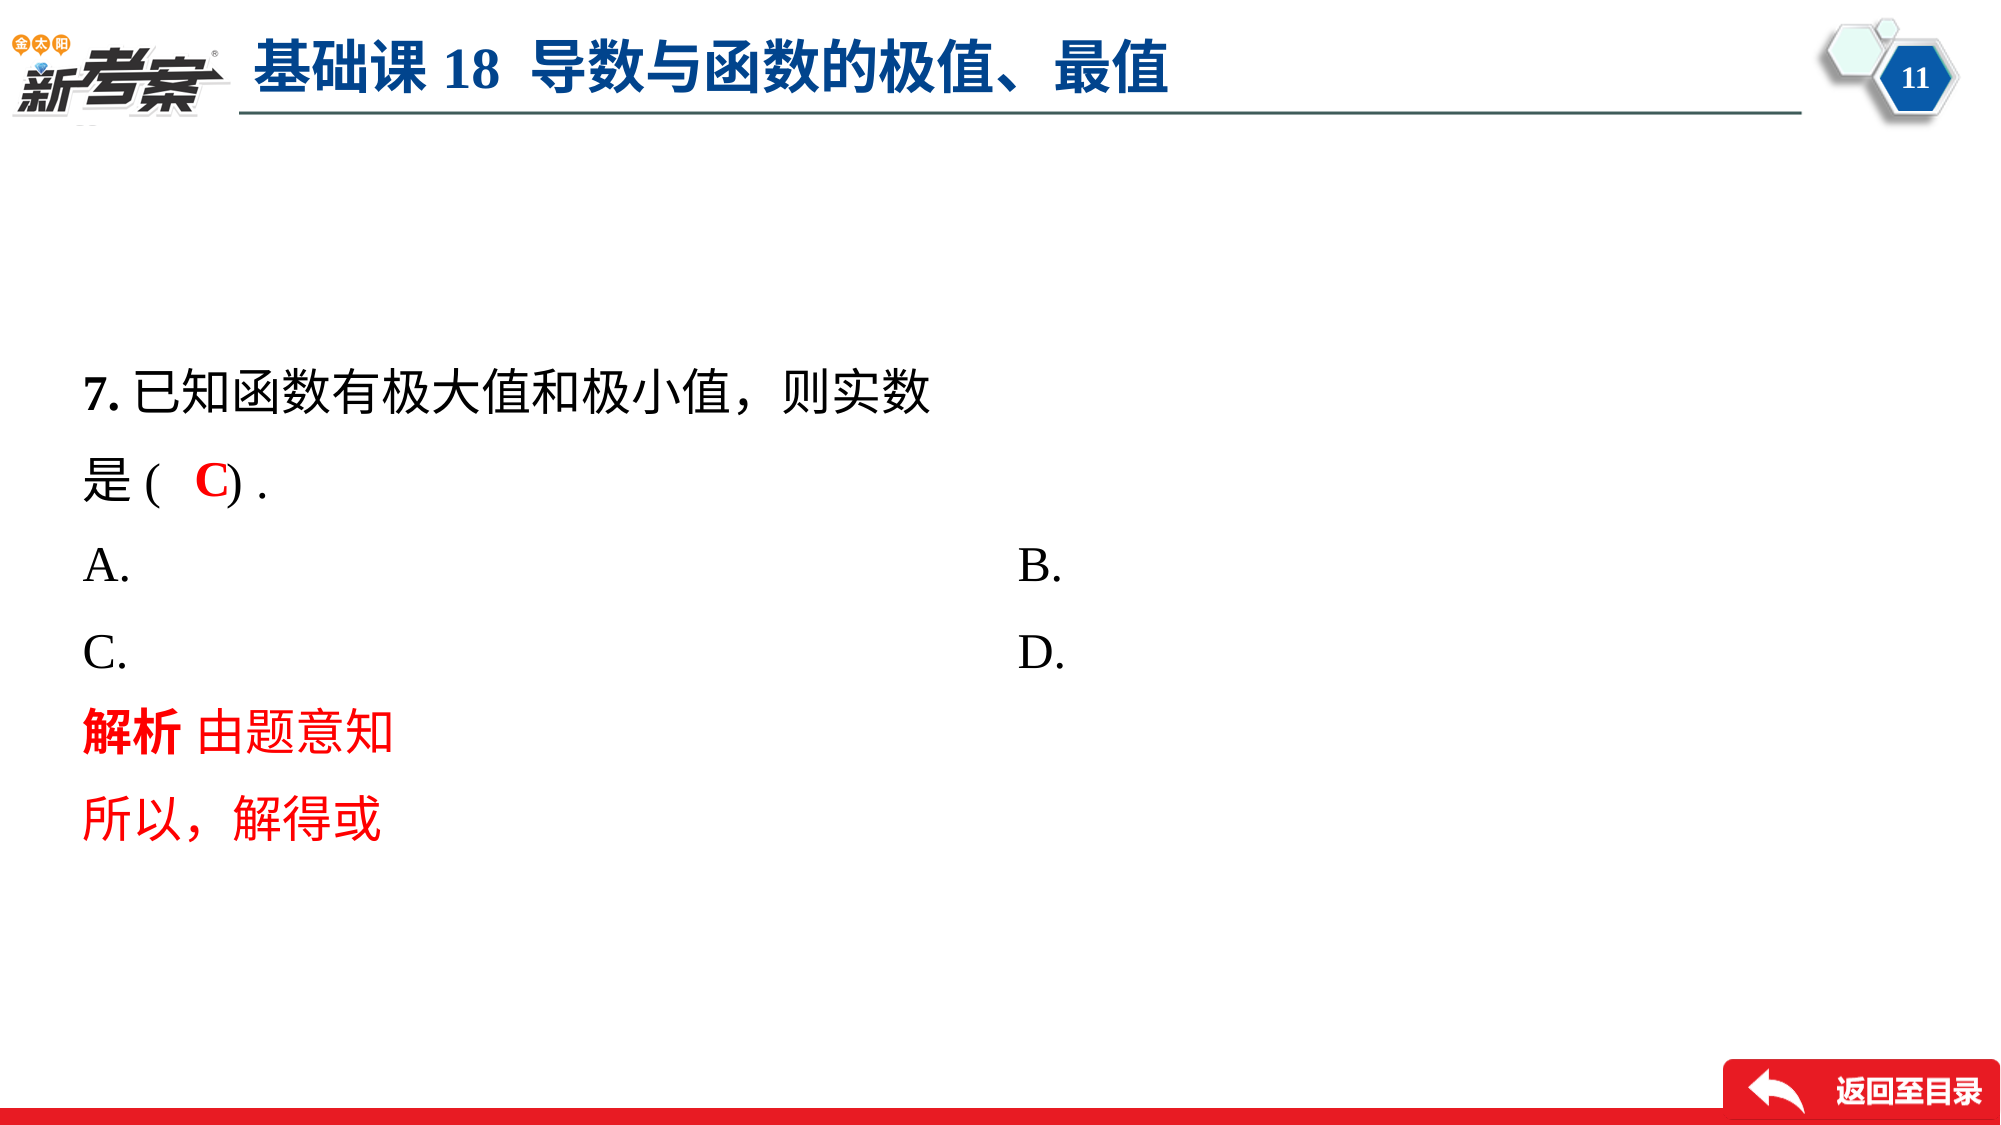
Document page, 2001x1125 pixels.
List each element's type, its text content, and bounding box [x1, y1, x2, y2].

text_box C [176, 418, 249, 498]
picture [0, 0, 2001, 1125]
